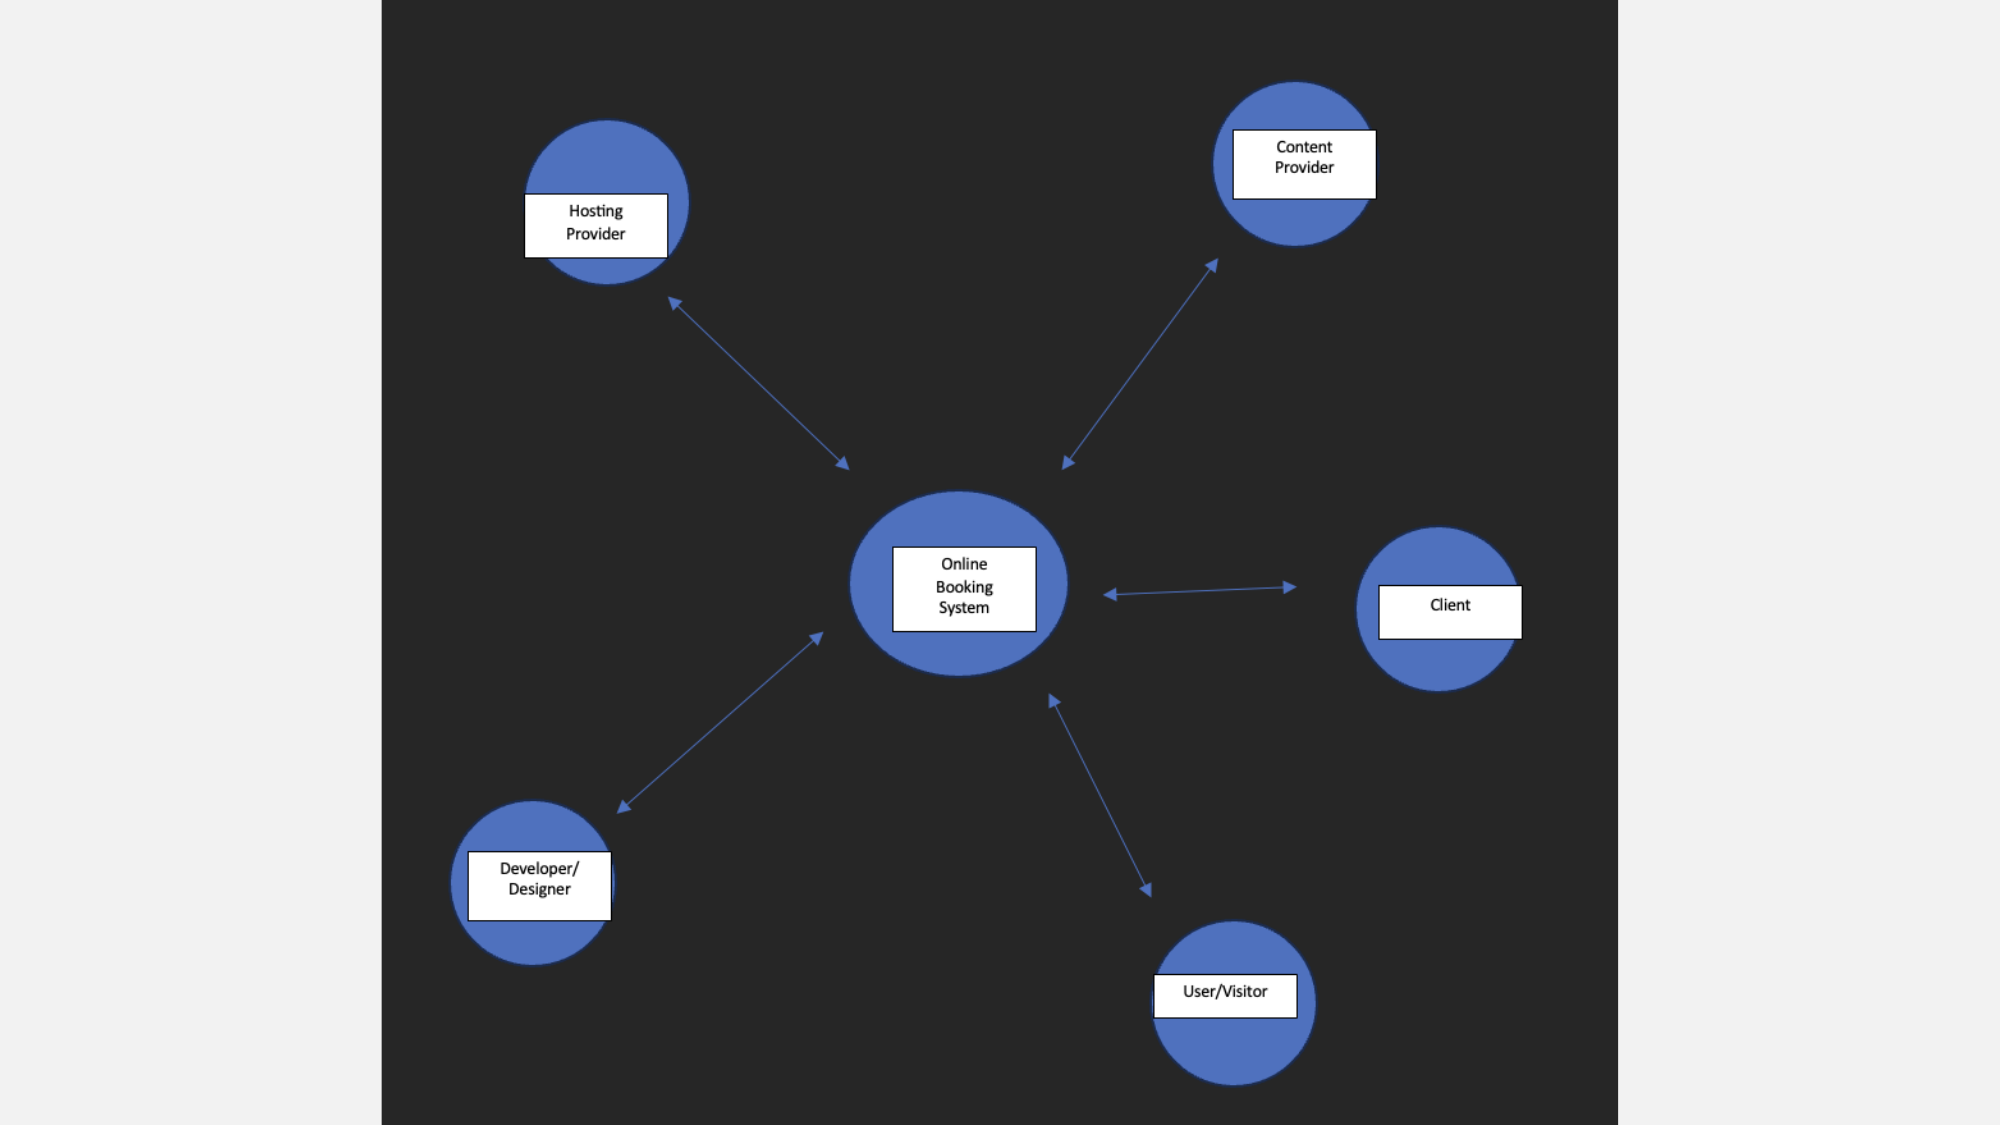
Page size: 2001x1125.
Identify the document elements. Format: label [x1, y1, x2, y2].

picture [381, 0, 1619, 1125]
